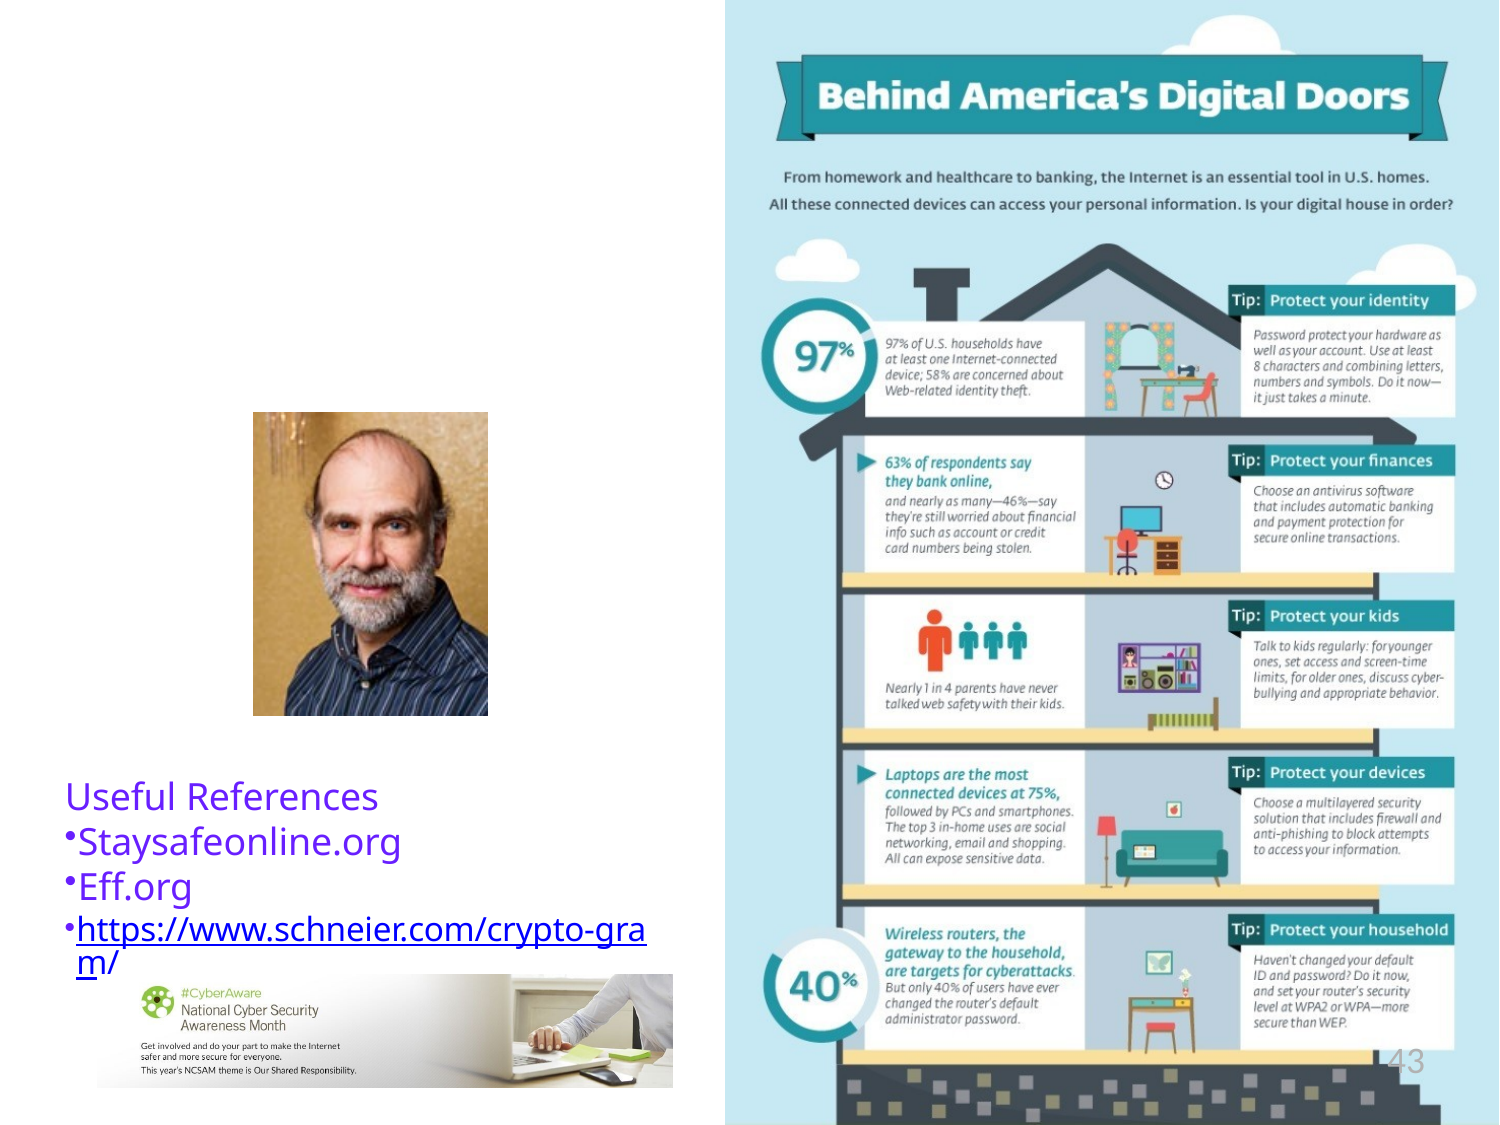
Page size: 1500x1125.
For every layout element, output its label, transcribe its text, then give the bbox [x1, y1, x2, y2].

text_box Useful References Staysafeonline.org Eff.org https://www.schneier.com/crypto-gram/ [62, 770, 650, 954]
picture [252, 412, 488, 716]
picture [96, 974, 673, 1088]
picture [724, 0, 1499, 1125]
